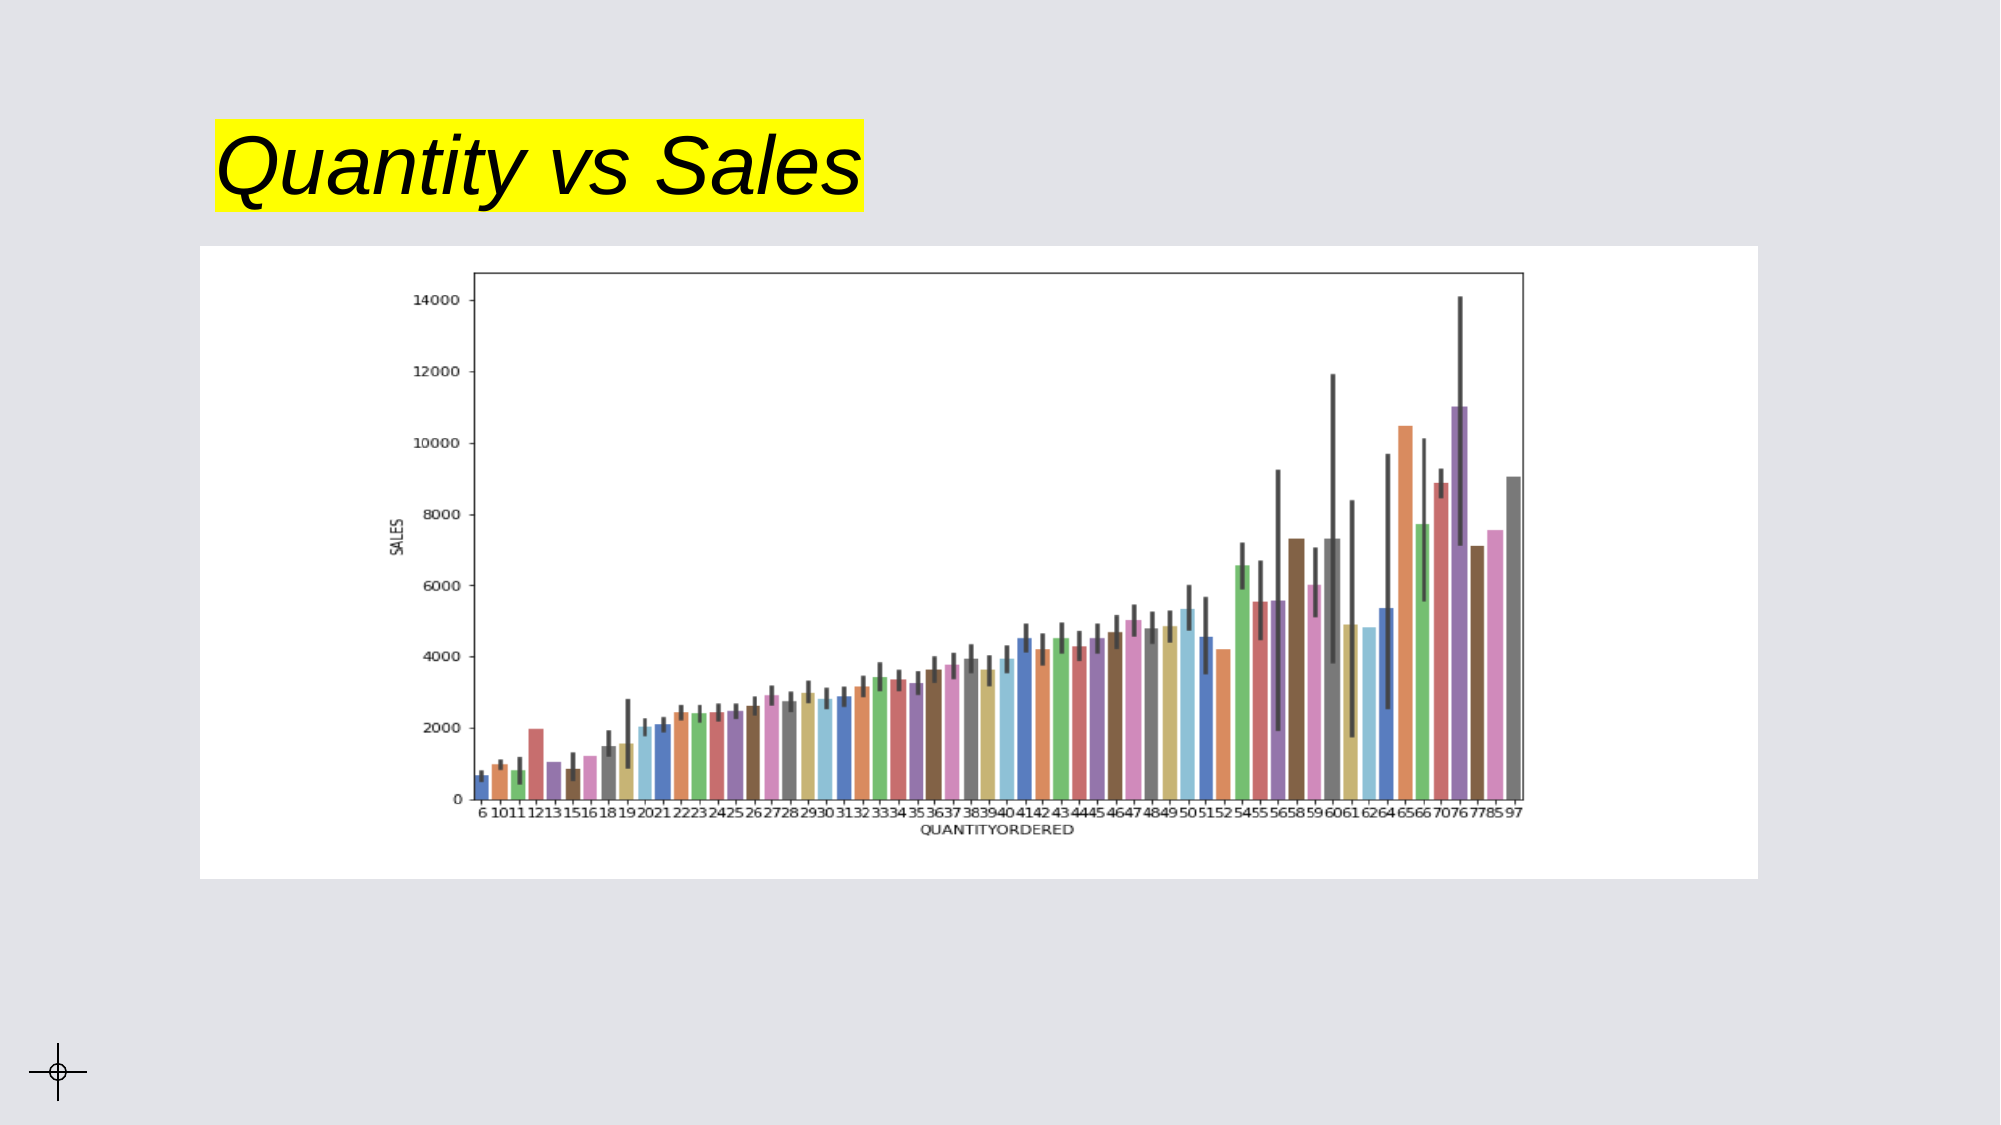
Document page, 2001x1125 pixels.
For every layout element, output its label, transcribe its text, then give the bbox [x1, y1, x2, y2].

title Quantity vs Sales [200, 59, 1758, 246]
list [199, 246, 1758, 879]
